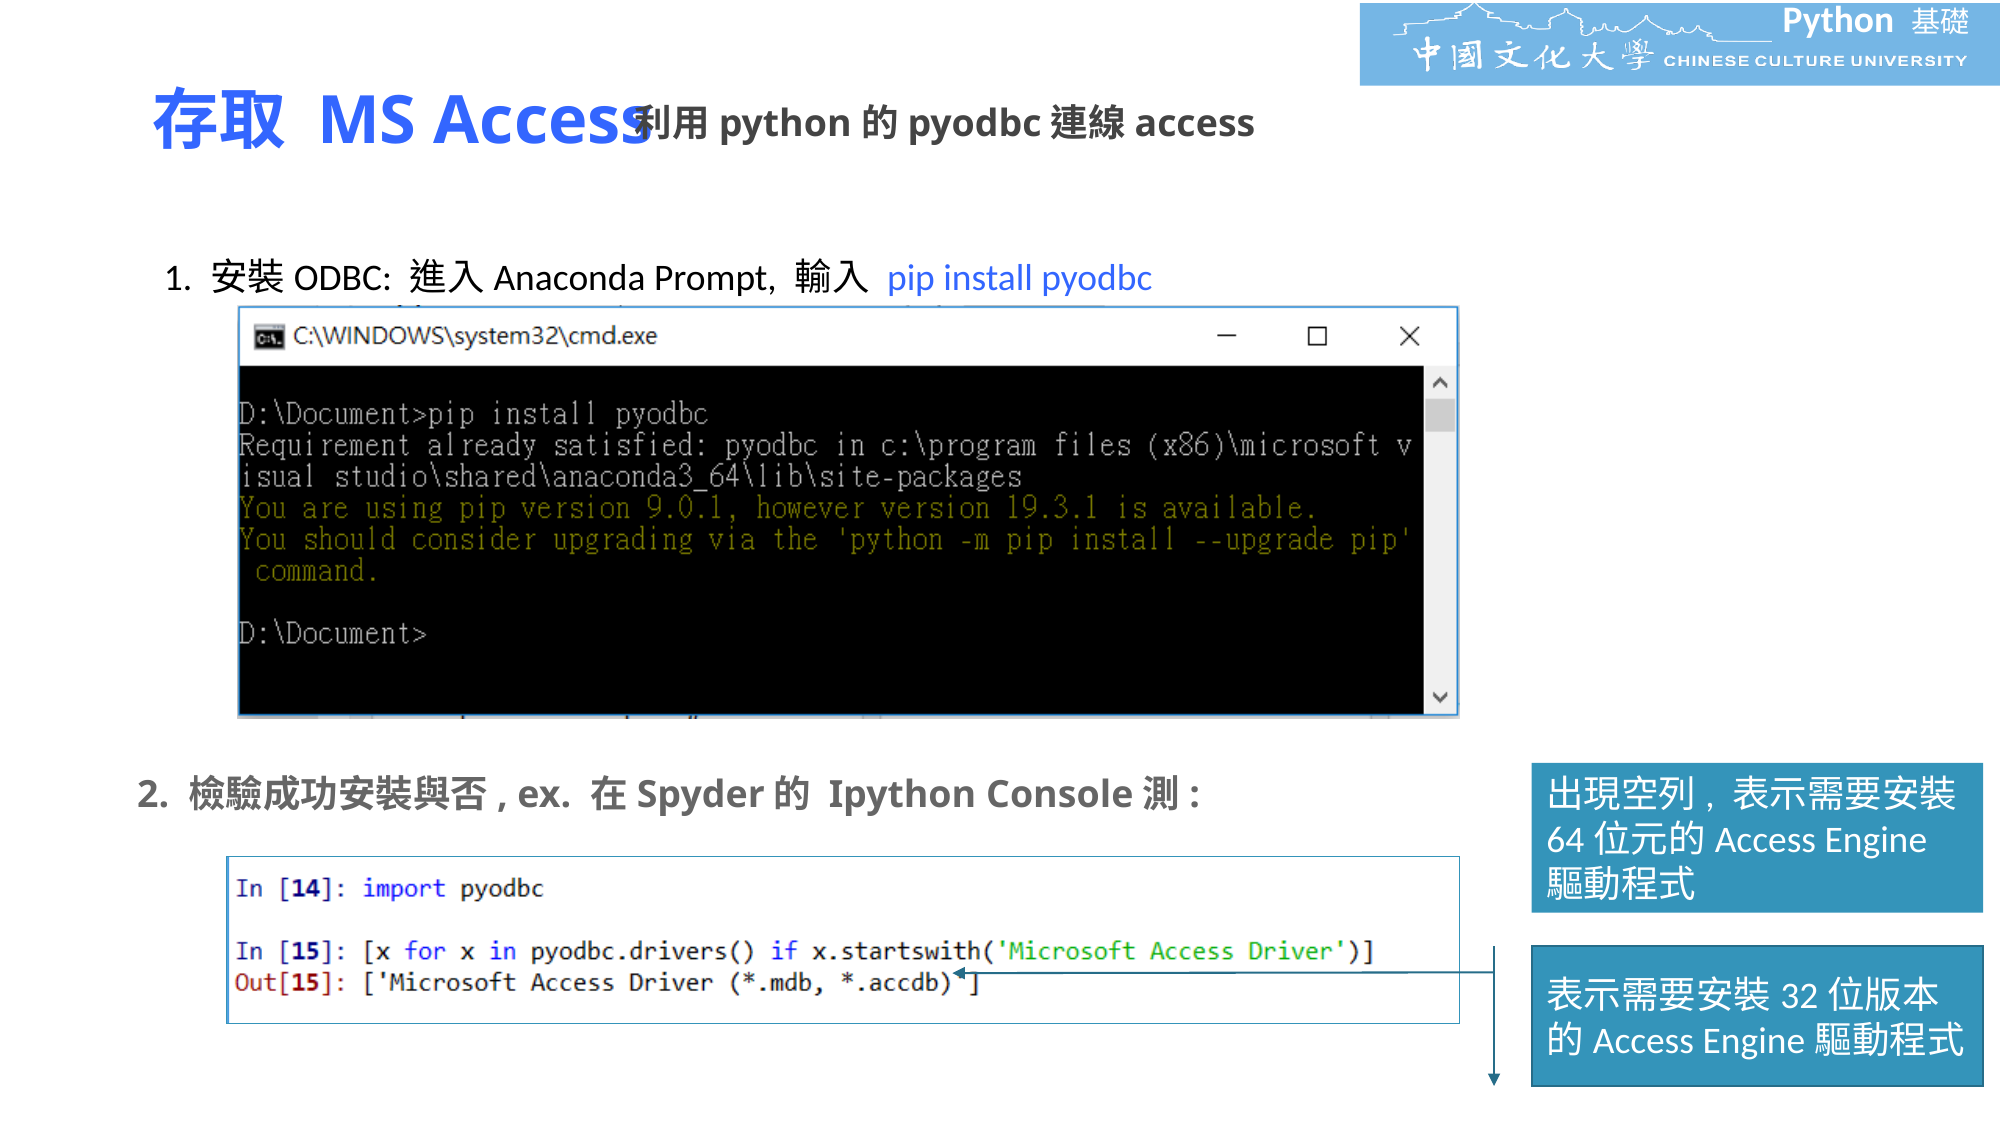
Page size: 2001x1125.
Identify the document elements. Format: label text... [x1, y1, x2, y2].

picture [1960, 22, 1968, 32]
text_box 利用python的pyodbc連線access [620, 91, 1271, 151]
text_box 2. 檢驗成功安裝與否, ex. 在Spyder的 Ipython Console測: [122, 762, 1215, 823]
picture [237, 305, 1460, 719]
picture [1391, 0, 1968, 75]
text_box 出現空列, 表示需要安裝64位元的Access Engine驅動程式 [1531, 762, 1984, 913]
text_box 表示需要安裝32位版本的Access Engine驅動程式 [1460, 946, 1501, 1086]
title 存取 MS Access [137, 59, 1863, 184]
picture [226, 856, 1460, 1024]
text_box 表示需要安裝32位版本的Access Engine驅動程式 [1531, 945, 1984, 1087]
text_box 1. 安裝ODBC: 進入Anaconda Prompt, 輸入 pip install pyodbc [149, 245, 1185, 305]
